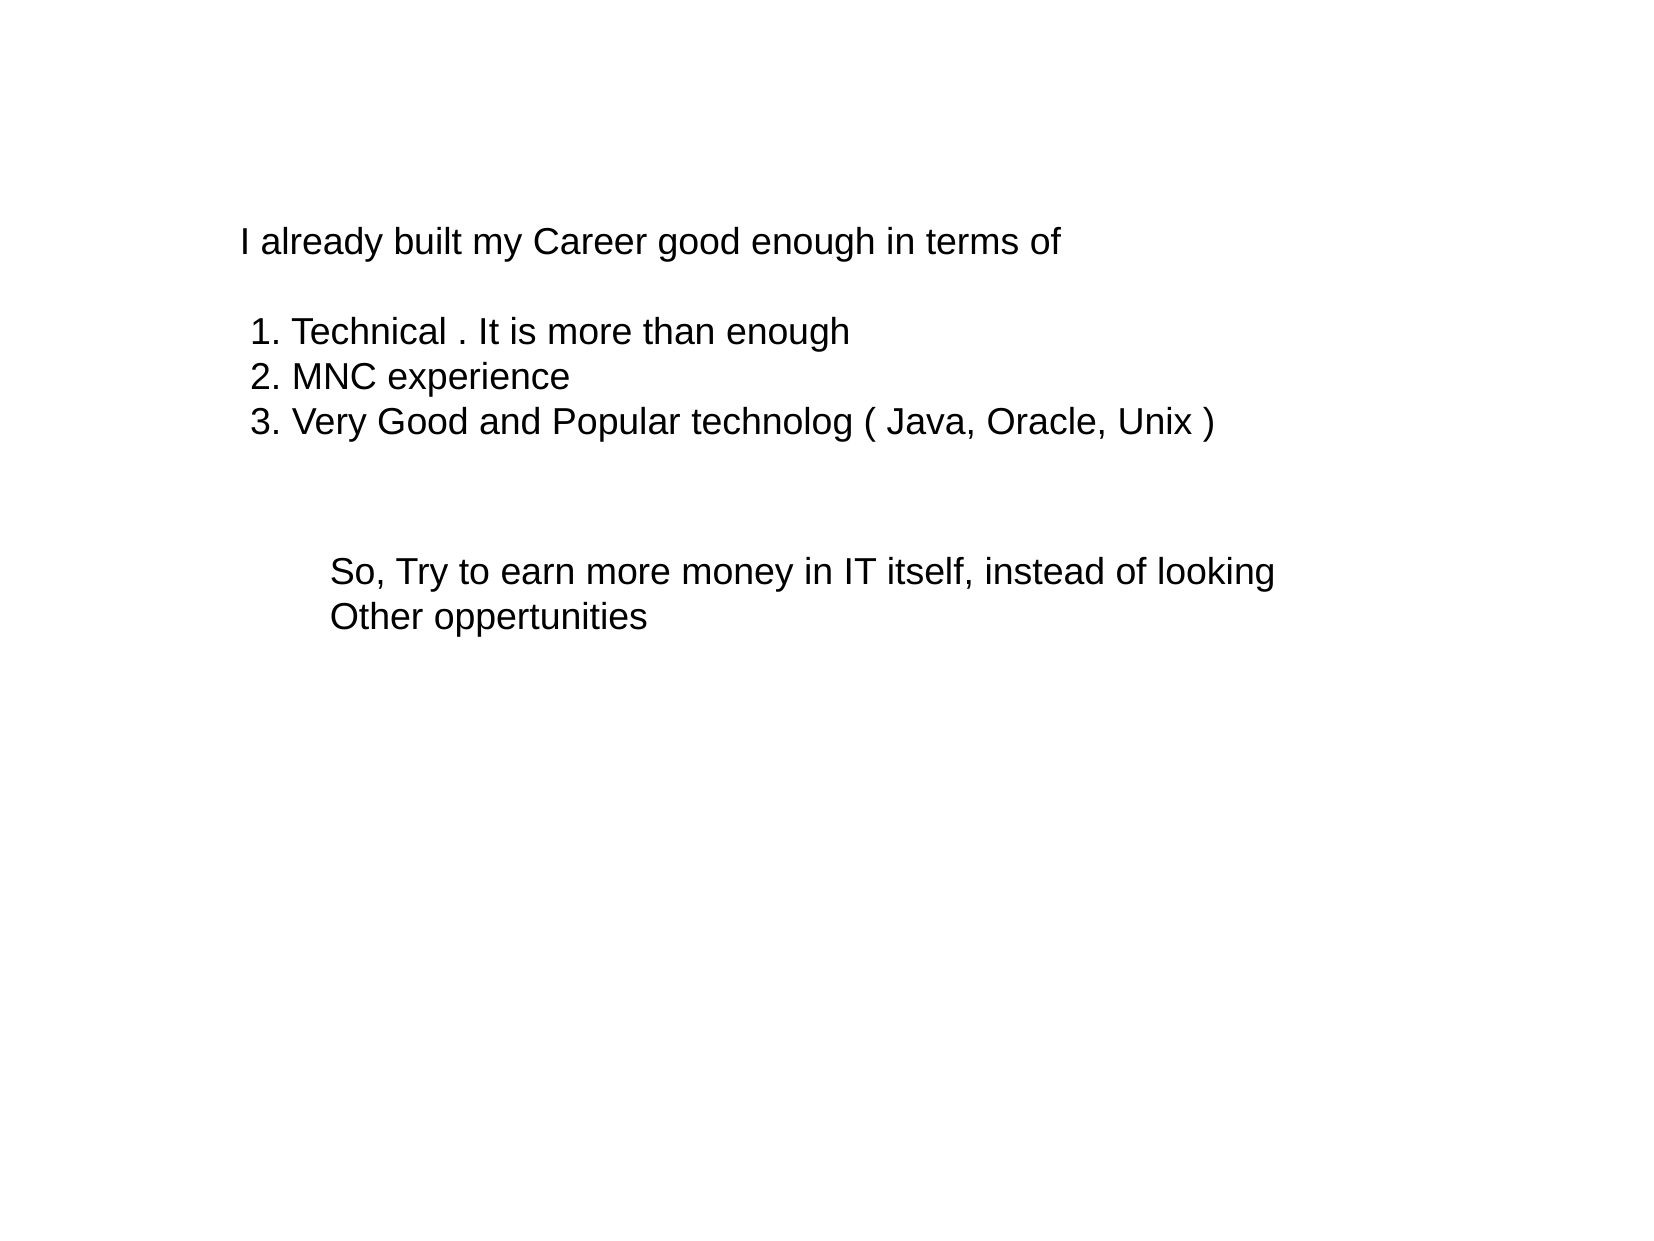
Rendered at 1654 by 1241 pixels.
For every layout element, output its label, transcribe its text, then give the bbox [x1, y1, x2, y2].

text_box [82, 49, 1571, 257]
text_box So, Try to earn more money in IT itself, instead of looking Other oppertunities [315, 540, 1292, 639]
text_box I already built my Career good enough in terms of 1. Technical . It is more than enough 2. MNC experience 3. Very Good and Popular technolog ( Java, Oracle, Unix ) [225, 257, 1231, 435]
